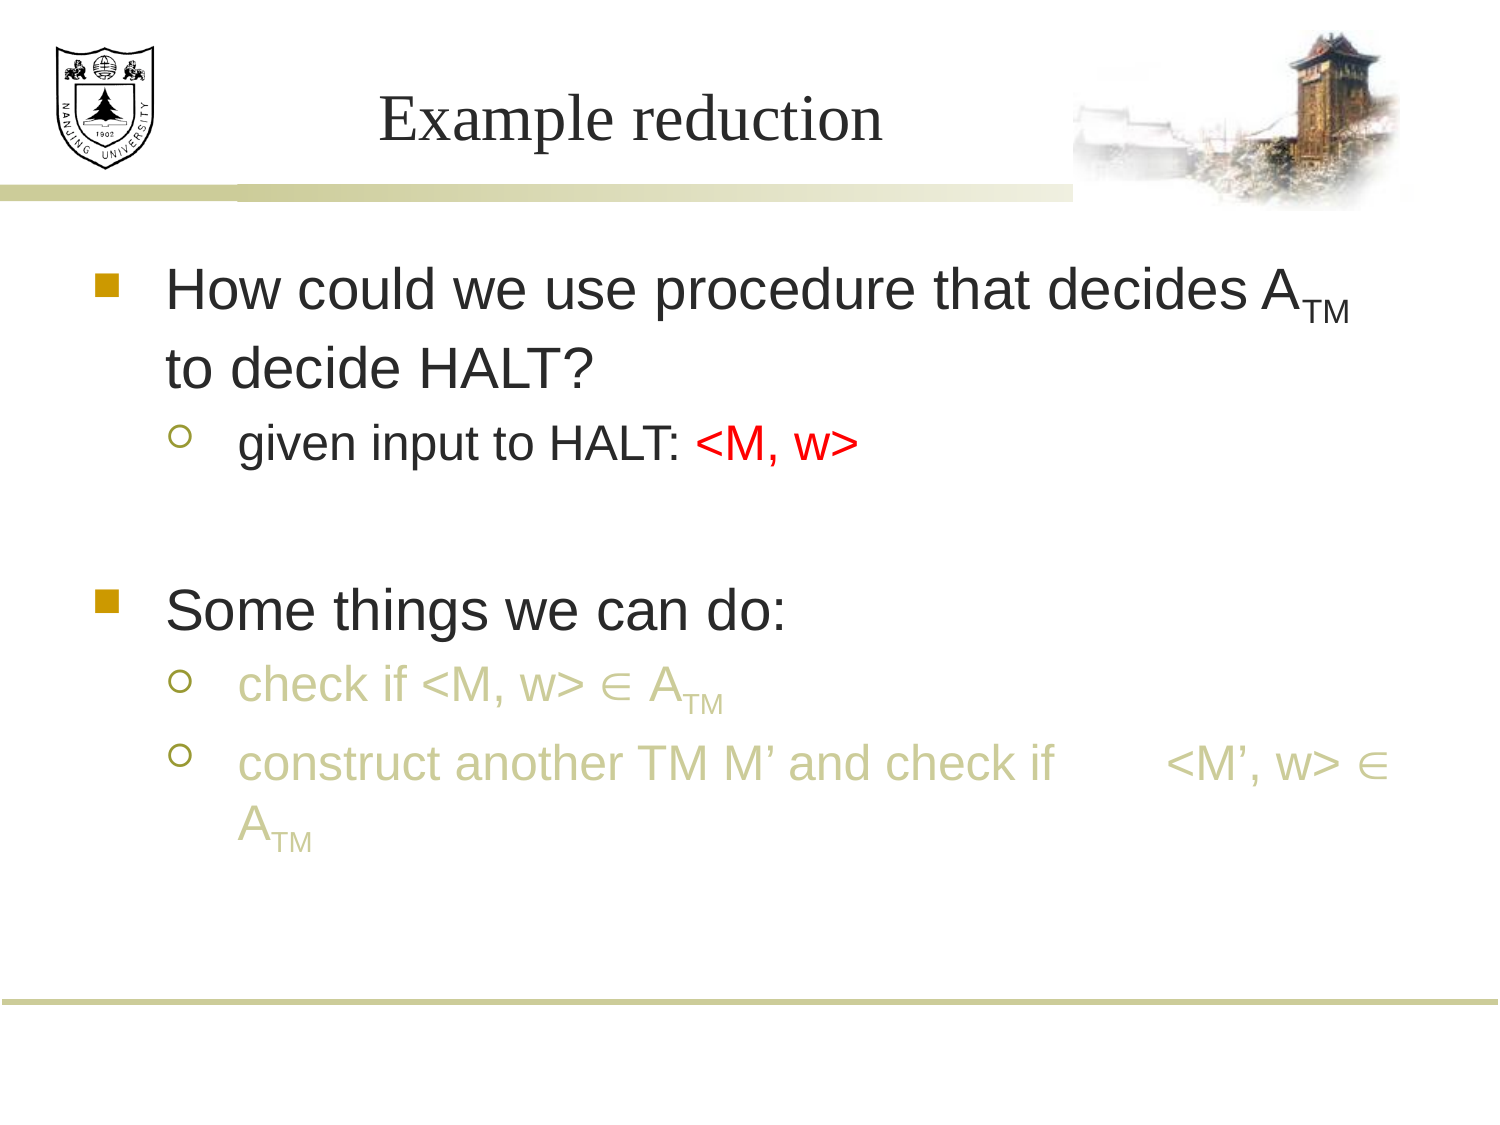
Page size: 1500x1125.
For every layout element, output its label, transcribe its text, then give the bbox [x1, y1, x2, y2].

picture [50, 42, 160, 173]
list How could we use procedure that decides ATM to decide HALT? given input to HALT: <M, w> Some things we can do: check if <M, w>  ATM construct another TM M’ and check if <M’, w>  ATM [76, 243, 1413, 965]
title Example reduction [171, 66, 1093, 161]
picture [1073, 30, 1400, 211]
picture [2, 999, 1498, 1005]
